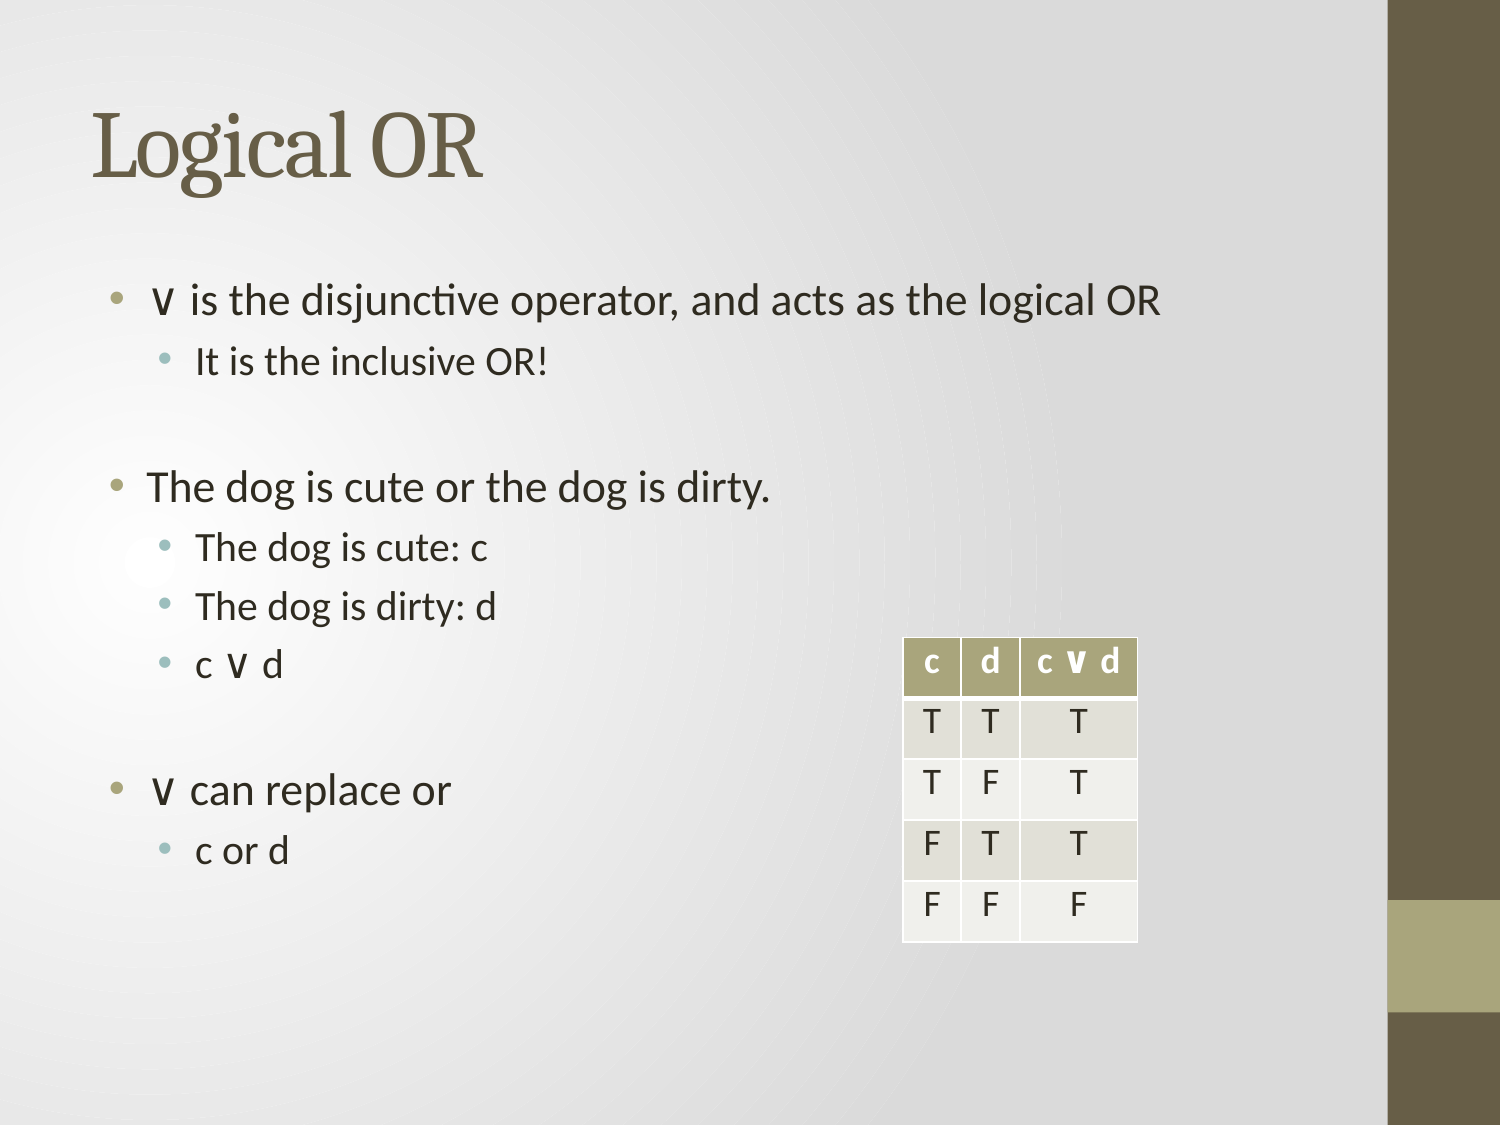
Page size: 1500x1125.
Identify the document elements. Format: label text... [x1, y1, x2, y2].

table_header c [904, 638, 960, 696]
table_cell F [962, 882, 1019, 941]
table_cell F [904, 882, 960, 941]
table_cell T [962, 701, 1019, 758]
list ∨ is the disjunctive operator, and acts as the logical OR It is the inclusive OR! The dog is cute or the dog is dirty. The dog is cute: c The dog is dirty: d c ∨ d ∨ can replace or c or d [75, 262, 1325, 1050]
table_cell T [1021, 760, 1137, 819]
table_header c ∨ d [1021, 638, 1137, 696]
table_cell T [904, 701, 960, 758]
title Logical OR [75, 45, 1325, 233]
table_cell T [962, 821, 1019, 880]
table_cell T [904, 760, 960, 819]
table_cell F [1021, 882, 1137, 941]
table_cell T [1021, 821, 1137, 880]
table_cell F [904, 821, 960, 880]
table_cell T [1021, 701, 1137, 758]
table_cell F [962, 760, 1019, 819]
table_header d [962, 638, 1019, 696]
